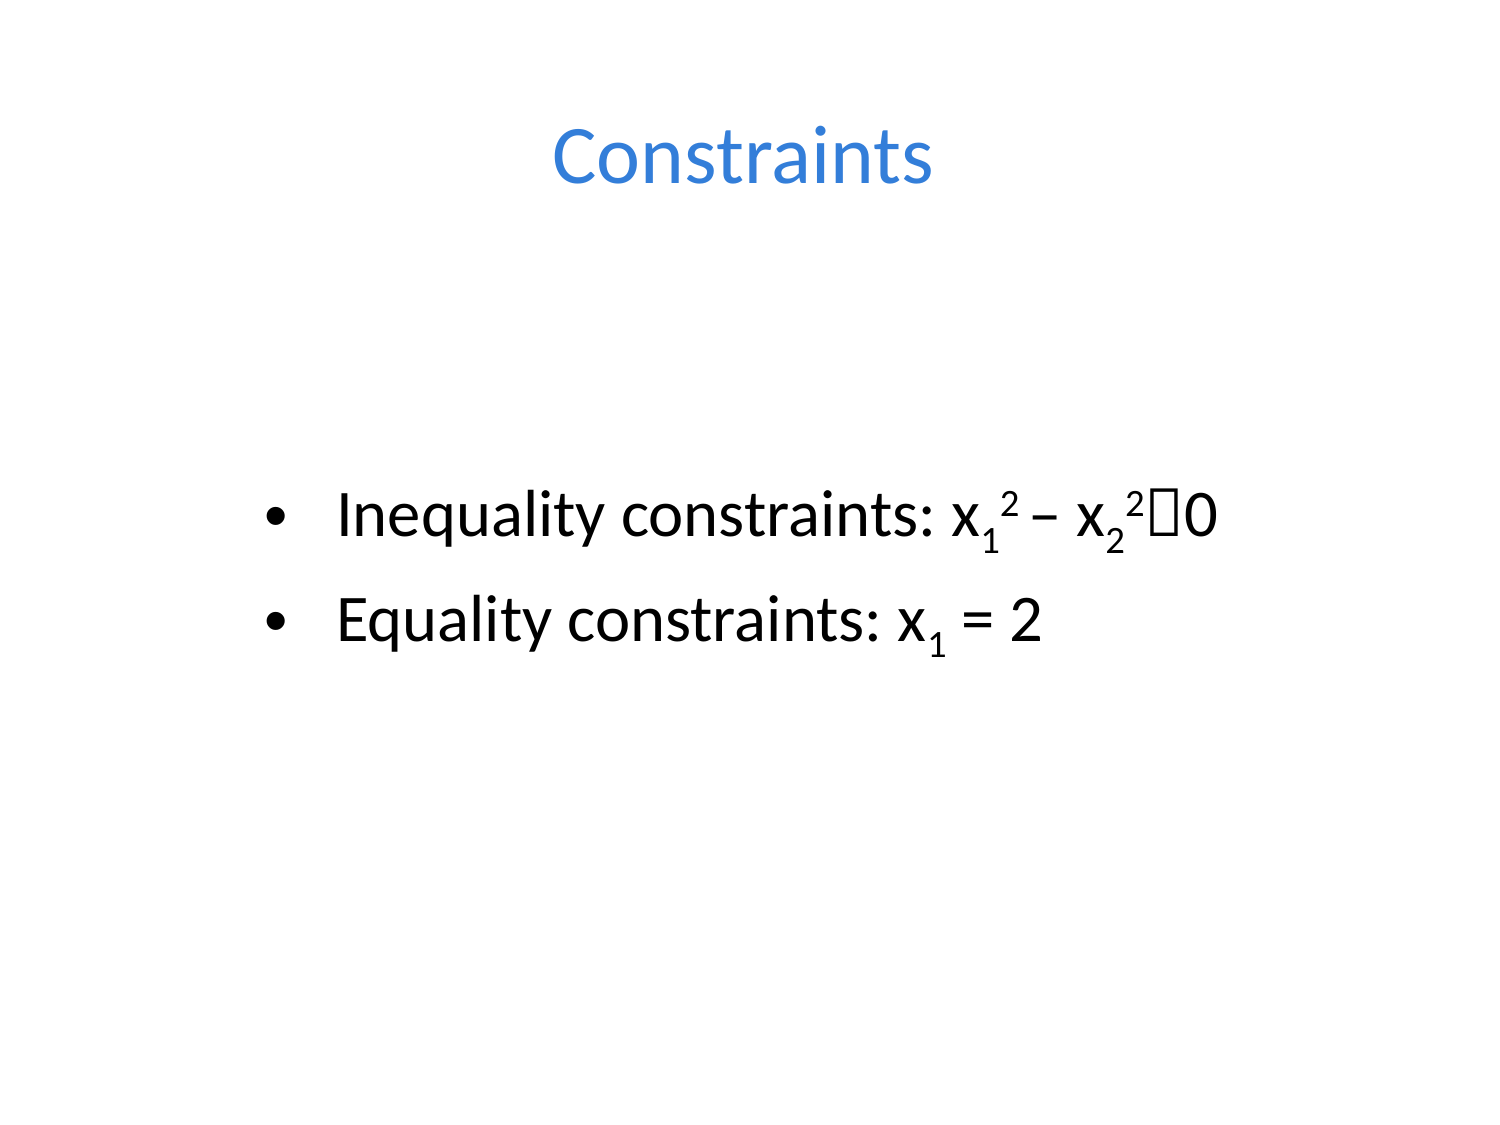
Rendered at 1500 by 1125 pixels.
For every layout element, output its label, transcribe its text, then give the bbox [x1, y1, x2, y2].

title Constraints [375, 50, 1112, 250]
list Inequality constraints: x12 – x220 Equality constraints: x1 = 2 [249, 462, 1289, 675]
